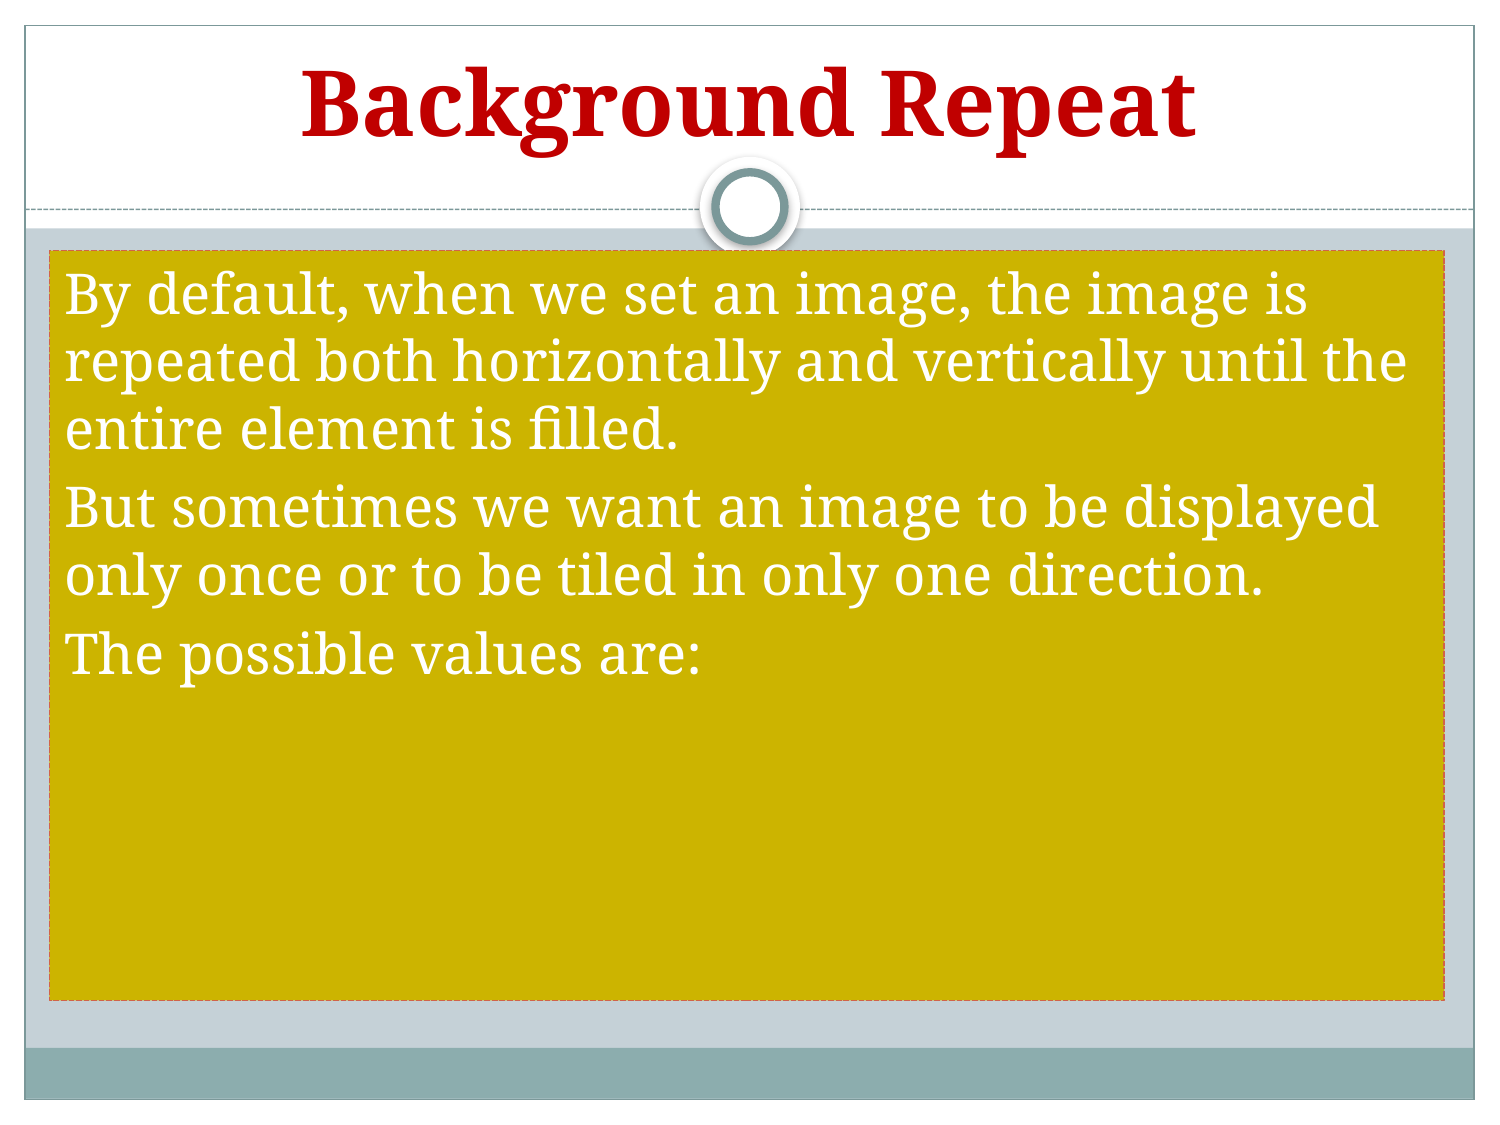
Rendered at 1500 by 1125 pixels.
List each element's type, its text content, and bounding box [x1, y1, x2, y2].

title Background Repeat [49, 37, 1450, 162]
list By default, when we set an image, the image is repeated both horizontally and vertically until the entire element is filled. But sometimes we want an image to be displayed only once or to be tiled in only one direction. The possible values are: [49, 250, 1445, 1001]
